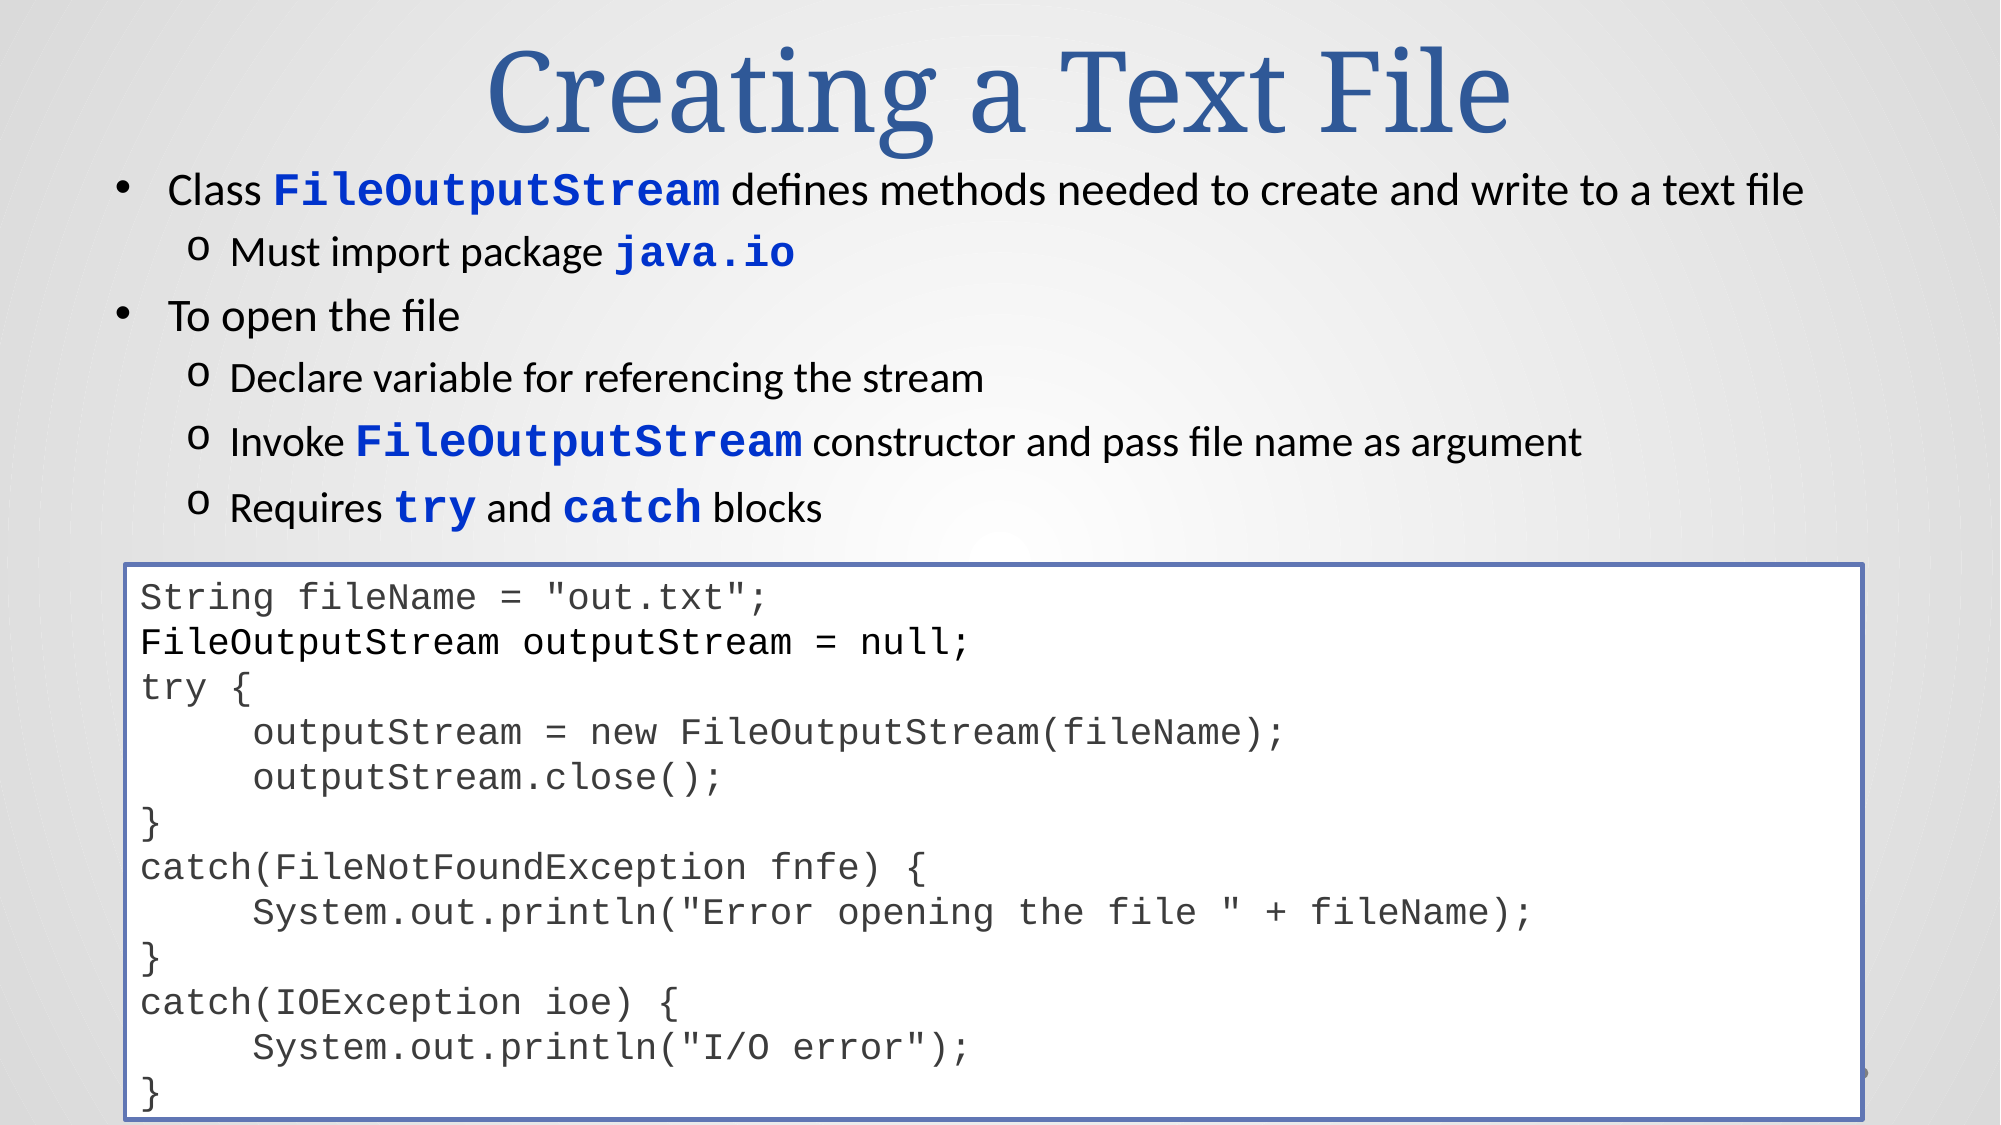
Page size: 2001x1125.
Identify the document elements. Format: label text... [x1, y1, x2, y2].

title Creating a Text File [99, 0, 1900, 163]
list Class FileOutputStream defines methods needed to create and write to a text file Must import package java.io To open the file Declare variable for referencing the stream Invoke FileOutputStream constructor and pass file name as argument Requires try and catch blocks [99, 151, 1863, 583]
text_box String fileName = "out.txt"; FileOutputStream outputStream = null; try { outputStream = new FileOutputStream(fileName); outputStream.close(); } catch(FileNotFoundException fnfe) { System.out.println("Error opening the file " + fileName); } catch(IOException ioe) { System.out.println("I/O error"); } [123, 562, 1865, 1122]
